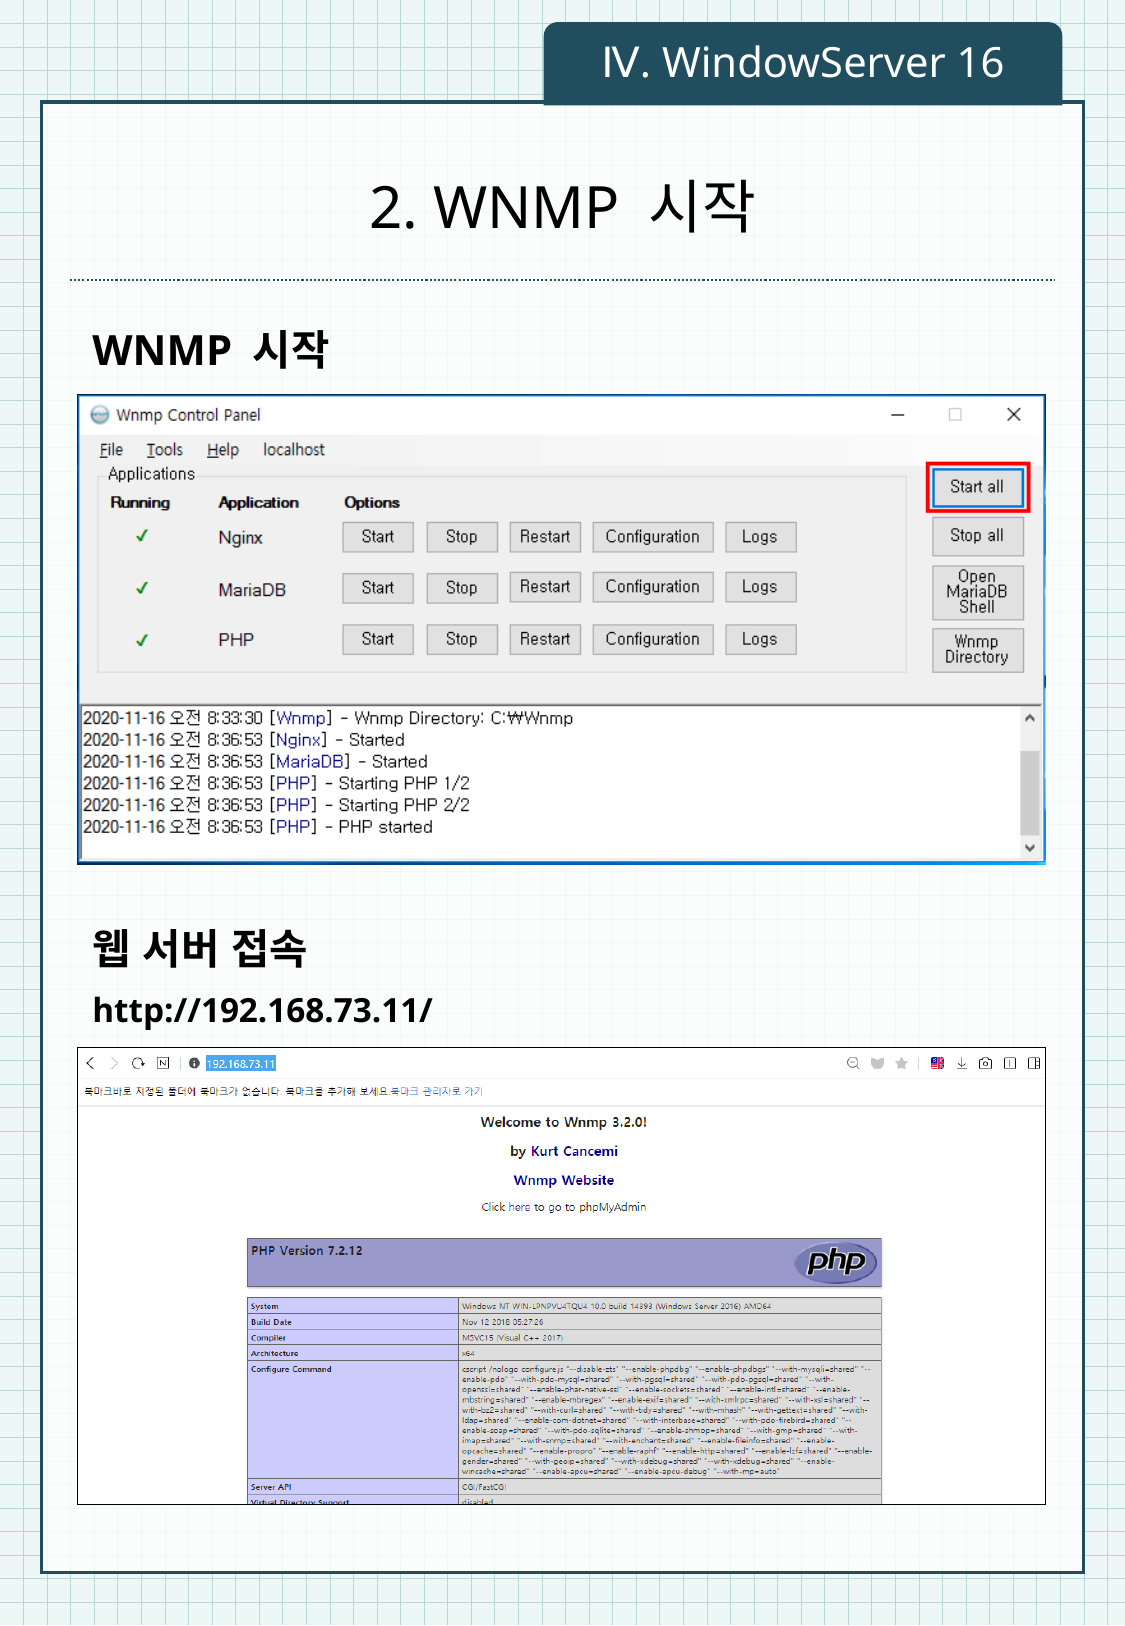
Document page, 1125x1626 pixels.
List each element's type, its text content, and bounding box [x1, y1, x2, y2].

picture [77, 1047, 1046, 1505]
text_box 웹 서버 접속 [77, 921, 1048, 980]
text_box http://192.168.73.11/ [77, 986, 640, 1047]
title 2. WNMP 시작 [77, 152, 1048, 267]
text_box [41, 101, 1084, 1574]
text_box WNMP 시작 [77, 321, 1048, 380]
text_box [542, 21, 1064, 107]
text_box Ⅳ. WindowServer 16 [560, 30, 1046, 98]
picture [77, 394, 1046, 865]
